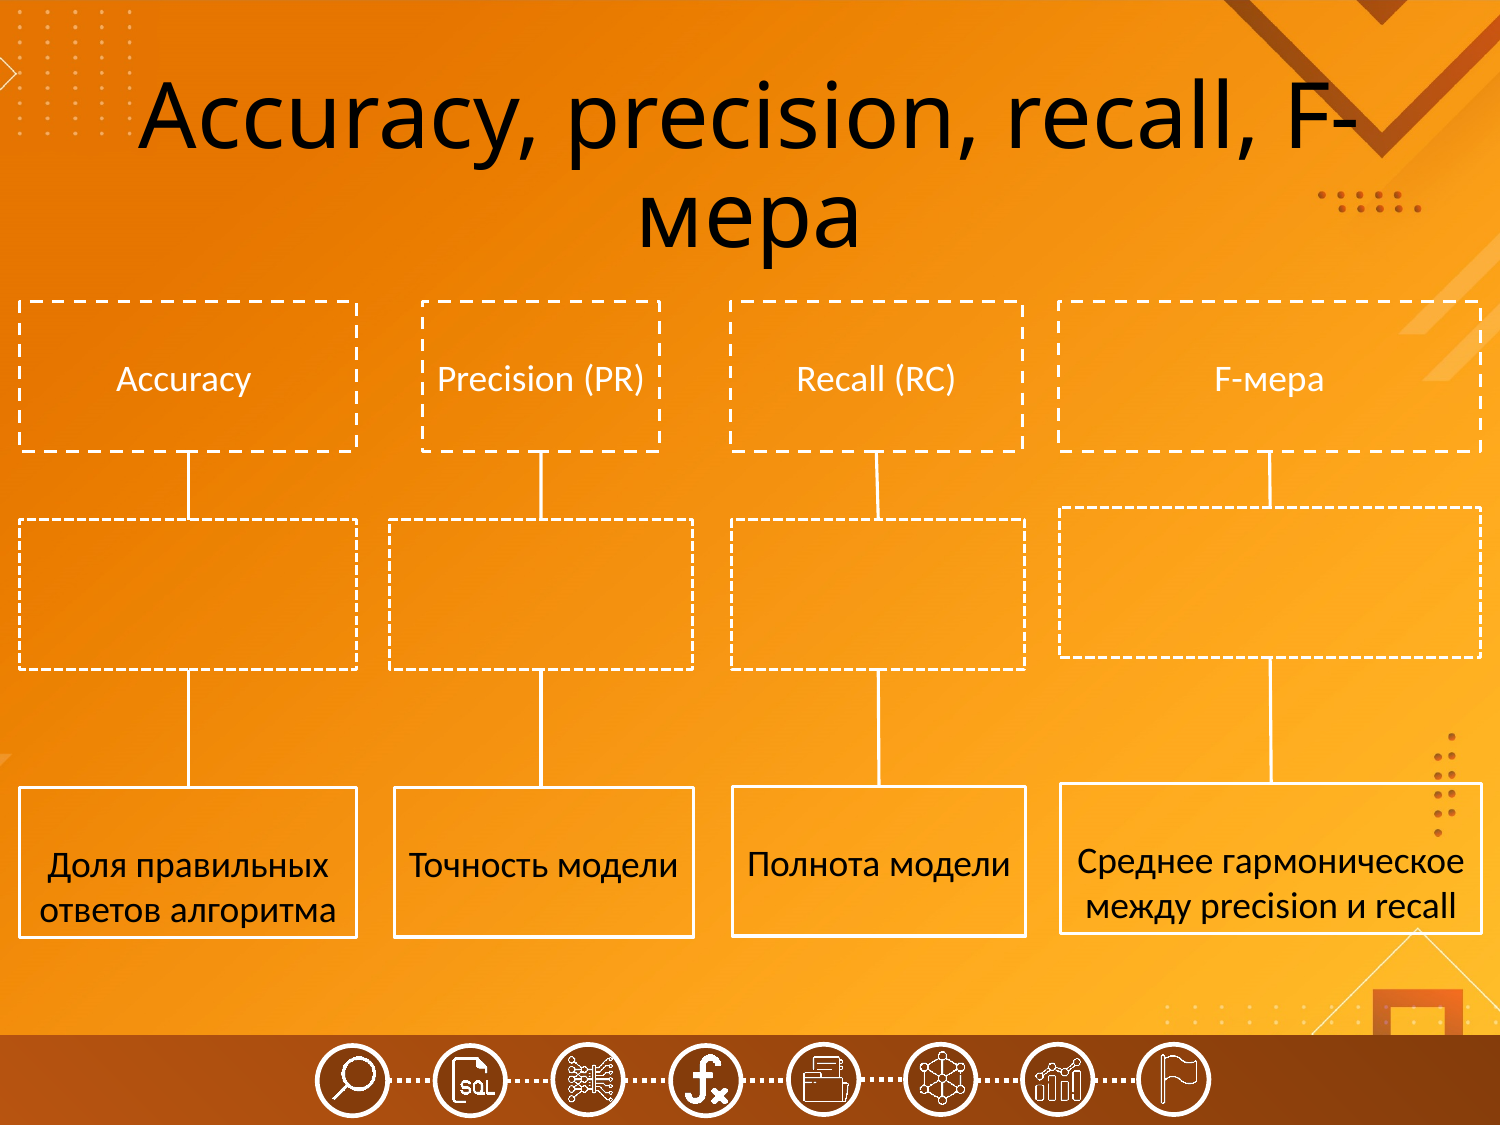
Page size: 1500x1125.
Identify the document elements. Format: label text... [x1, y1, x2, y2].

text_box Recall (RC) [730, 301, 1023, 452]
text_box F-мера [1058, 301, 1481, 452]
text_box Accuracy [19, 301, 357, 452]
text_box Precision (PR) [422, 301, 660, 452]
text_box Полнота модели [732, 786, 1026, 937]
picture [0, 0, 1500, 1034]
text_box Среднее гармоническое между precision и recall [1060, 783, 1482, 934]
title Accuracy, precision, recall, F-мера [103, 59, 1397, 278]
text_box Доля правильных ответов алгоритма [19, 787, 357, 938]
text_box Точность модели [394, 787, 694, 938]
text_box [317, 1044, 1209, 1116]
text_box [0, 1034, 1500, 1125]
